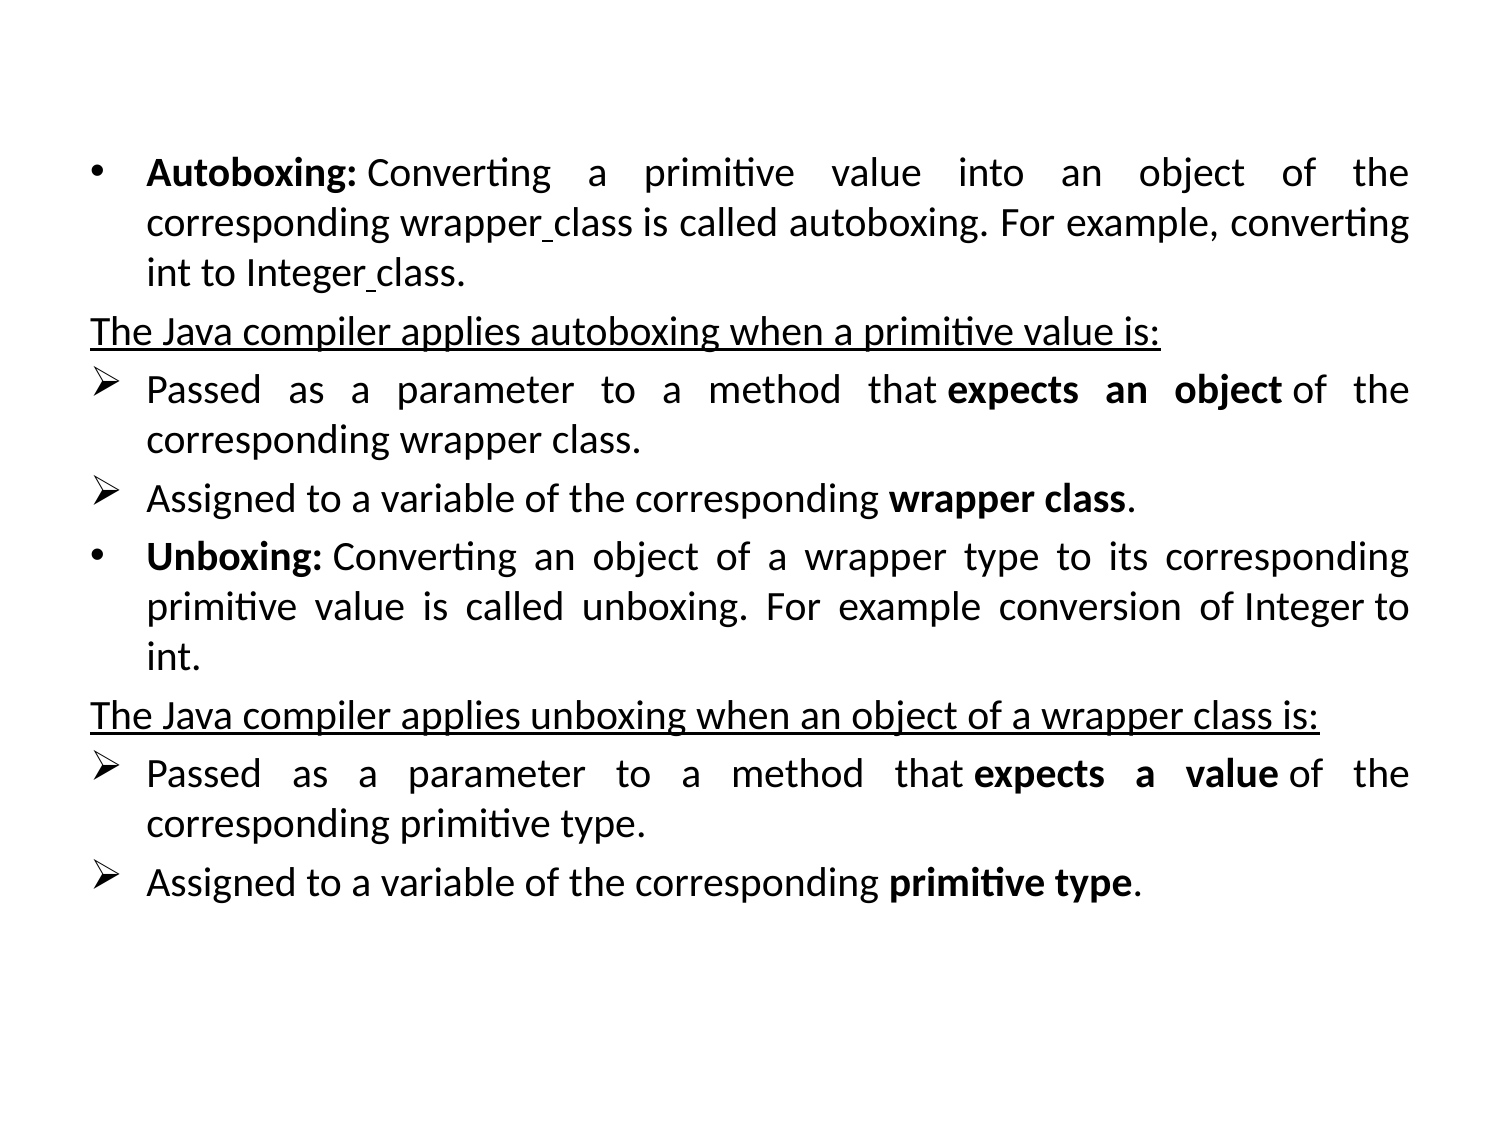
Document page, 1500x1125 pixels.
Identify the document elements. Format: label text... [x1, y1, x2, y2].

list Autoboxing: Converting a primitive value into an object of the corresponding wrapper class is called autoboxing. For example, converting int to Integer class. The Java compiler applies autoboxing when a primitive value is: Passed as a parameter to a method that expects an object of the corresponding wrapper class. Assigned to a variable of the corresponding wrapper class. Unboxing: Converting an object of a wrapper type to its corresponding primitive value is called unboxing. For example conversion of Integer to int. The Java compiler applies unboxing when an object of a wrapper class is: Passed as a parameter to a method that expects a value of the corresponding primitive type. Assigned to a variable of the corresponding primitive type. [75, 137, 1425, 1005]
